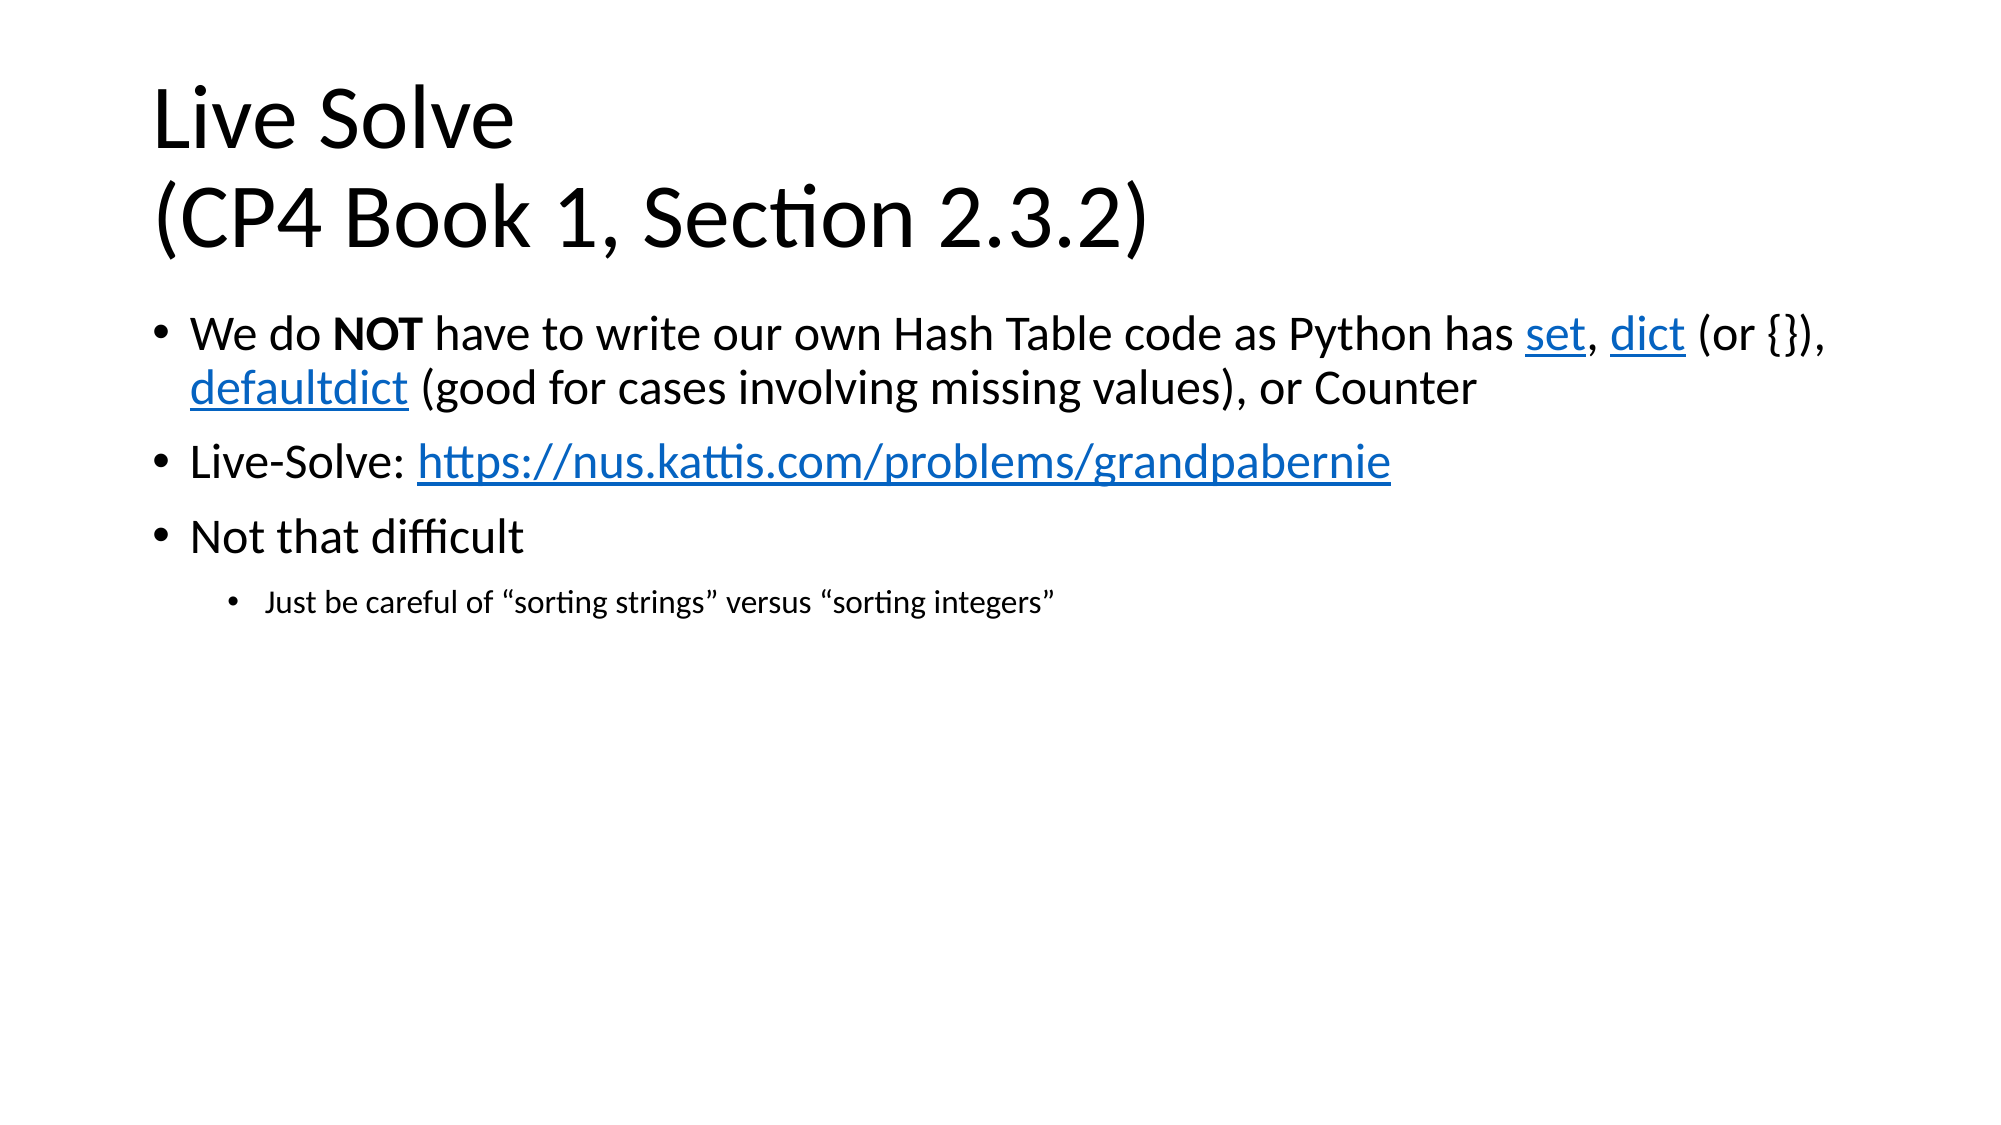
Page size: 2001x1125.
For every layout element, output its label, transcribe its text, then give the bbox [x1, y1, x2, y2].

list We do NOT have to write our own Hash Table code as Python has set, dict (or {}), defaultdict (good for cases involving missing values), or Counter Live-Solve: https://nus.kattis.com/problems/grandpabernie Not that difficult Just be careful of “sorting strings” versus “sorting integers” [137, 299, 1863, 1125]
title Live Solve (CP4 Book 1, Section 2.3.2) [137, 59, 1863, 278]
